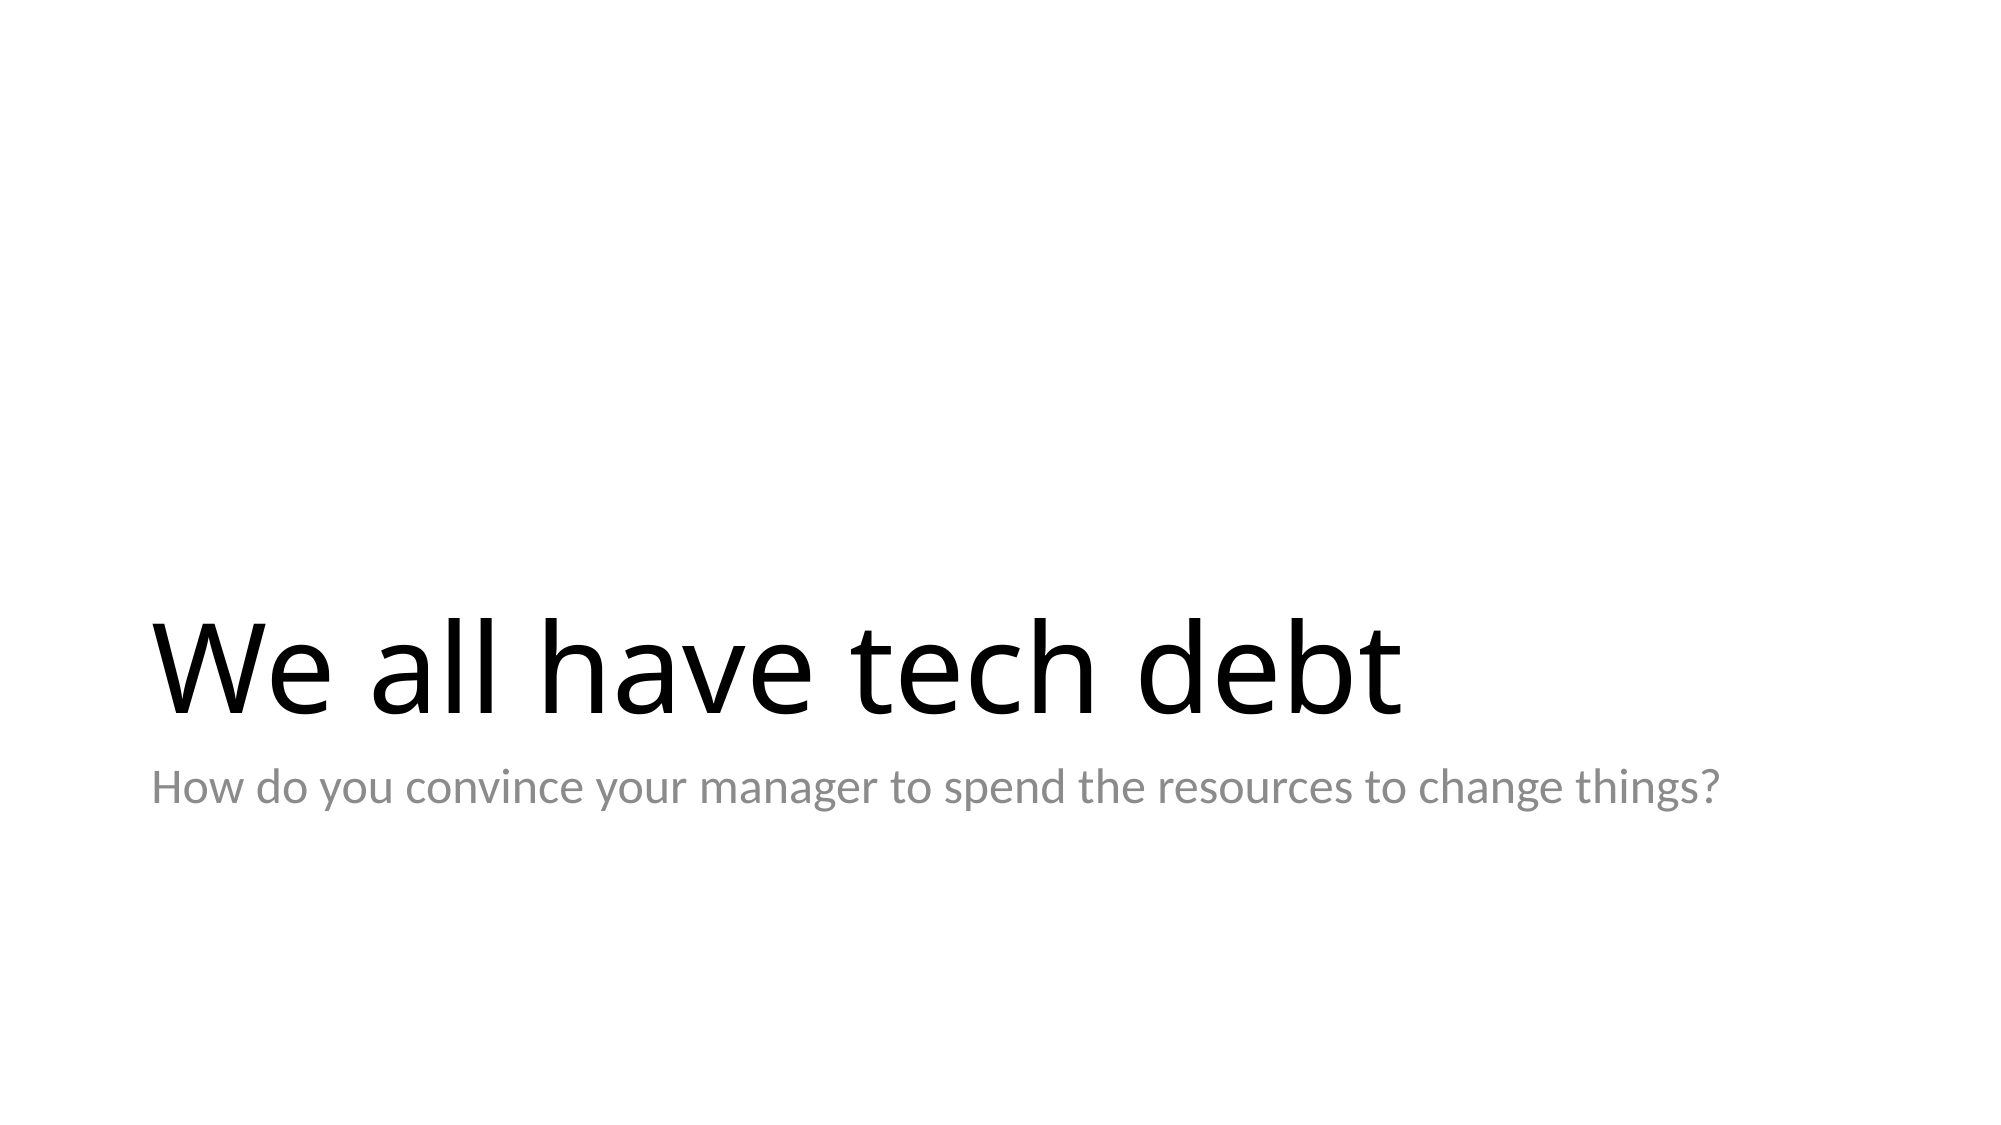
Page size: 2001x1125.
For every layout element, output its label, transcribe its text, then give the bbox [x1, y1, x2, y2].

title We all have tech debt [136, 280, 1862, 749]
list How do you convince your manager to spend the resources to change things? [136, 752, 1862, 999]
